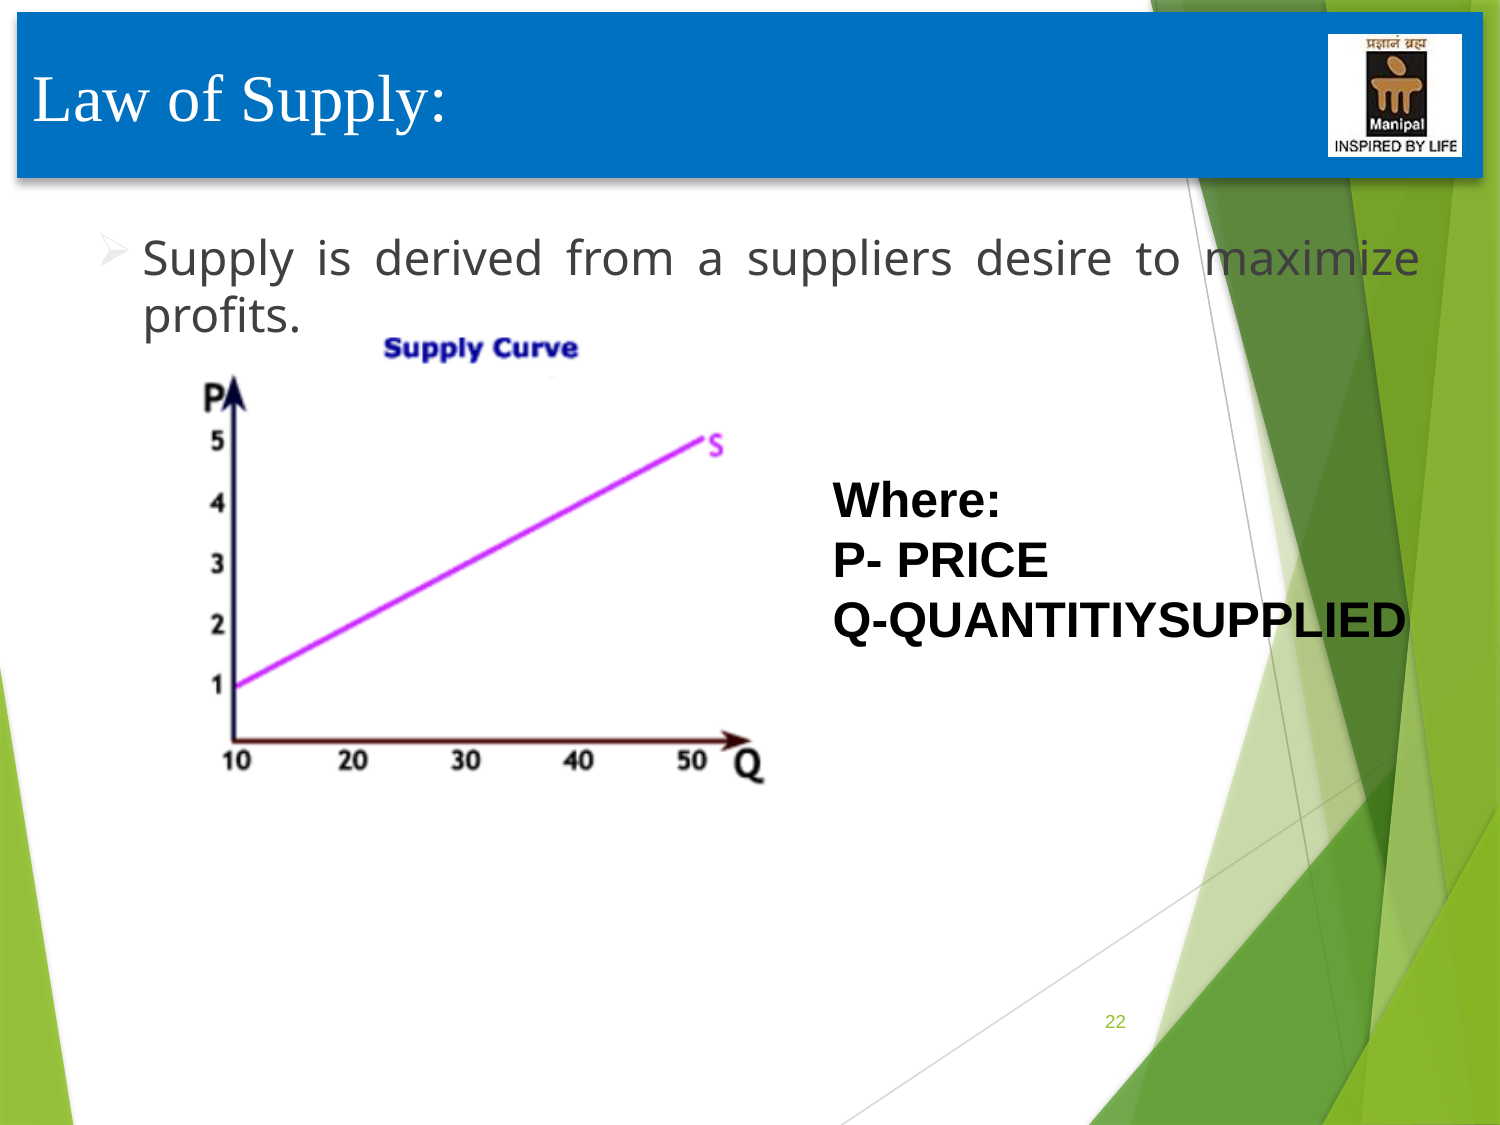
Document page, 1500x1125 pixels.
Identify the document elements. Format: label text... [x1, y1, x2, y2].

text_box Supply is derived from a suppliers desire to maximize profits. [24, 220, 1438, 350]
picture [149, 311, 820, 805]
text_box Where: P- PRICE Q-QUANTITIYSUPPLIED [824, 459, 1438, 655]
text_box Law of Supply: [17, 12, 1483, 178]
picture [1328, 33, 1462, 157]
slide_number 22 [1057, 991, 1142, 1051]
